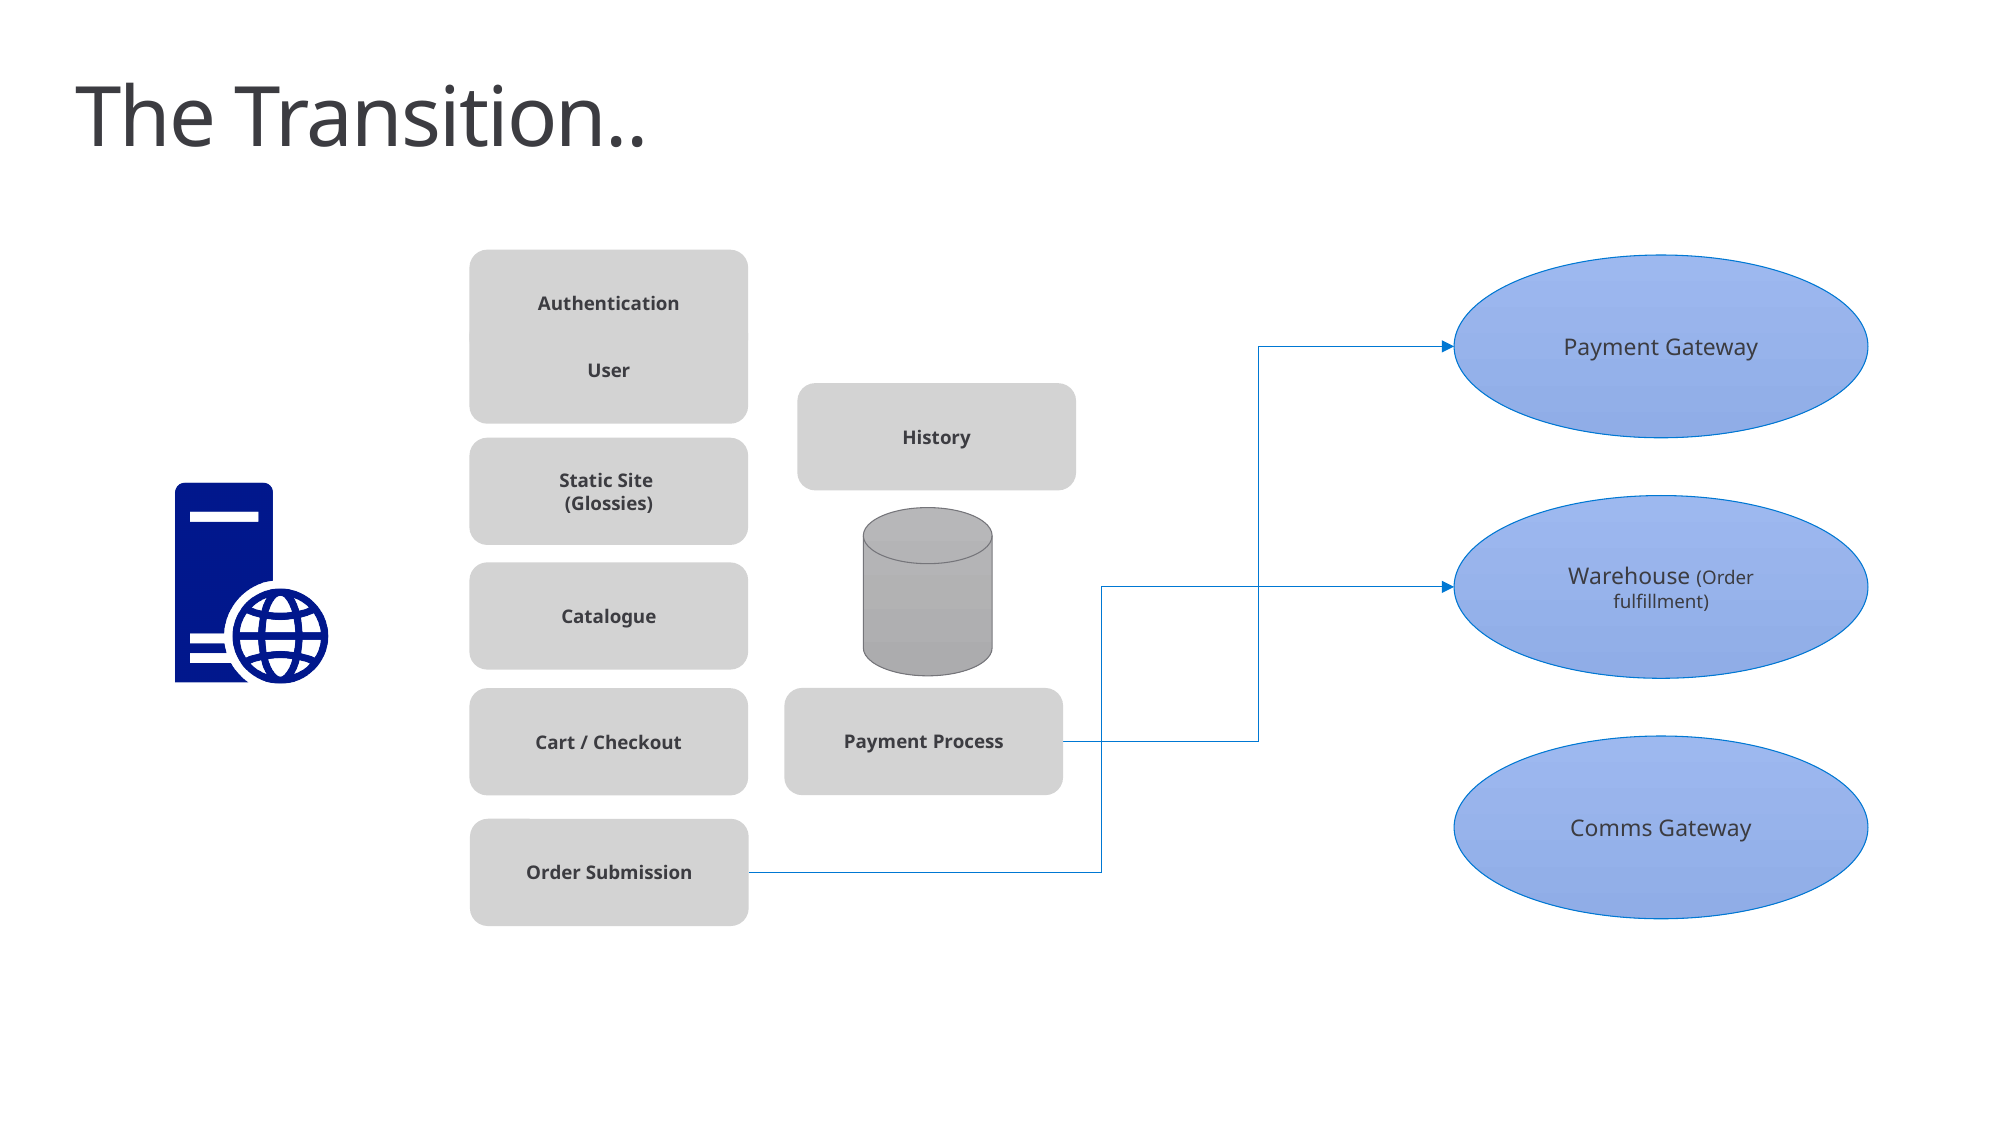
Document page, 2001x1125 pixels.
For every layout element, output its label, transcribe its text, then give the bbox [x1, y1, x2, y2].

text_box Static Site (Glossies) [469, 437, 749, 545]
title The Transition.. [75, 75, 1925, 173]
text_box Authentication [469, 249, 749, 357]
text_box Catalogue [469, 562, 749, 670]
picture [150, 482, 353, 684]
text_box History [797, 383, 1063, 491]
text_box User [469, 341, 749, 424]
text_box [748, 586, 1455, 873]
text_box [1454, 254, 1868, 919]
text_box [862, 507, 993, 586]
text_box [1063, 346, 1455, 586]
text_box Order Submission [469, 818, 749, 927]
text_box Cart / Checkout [469, 688, 748, 796]
